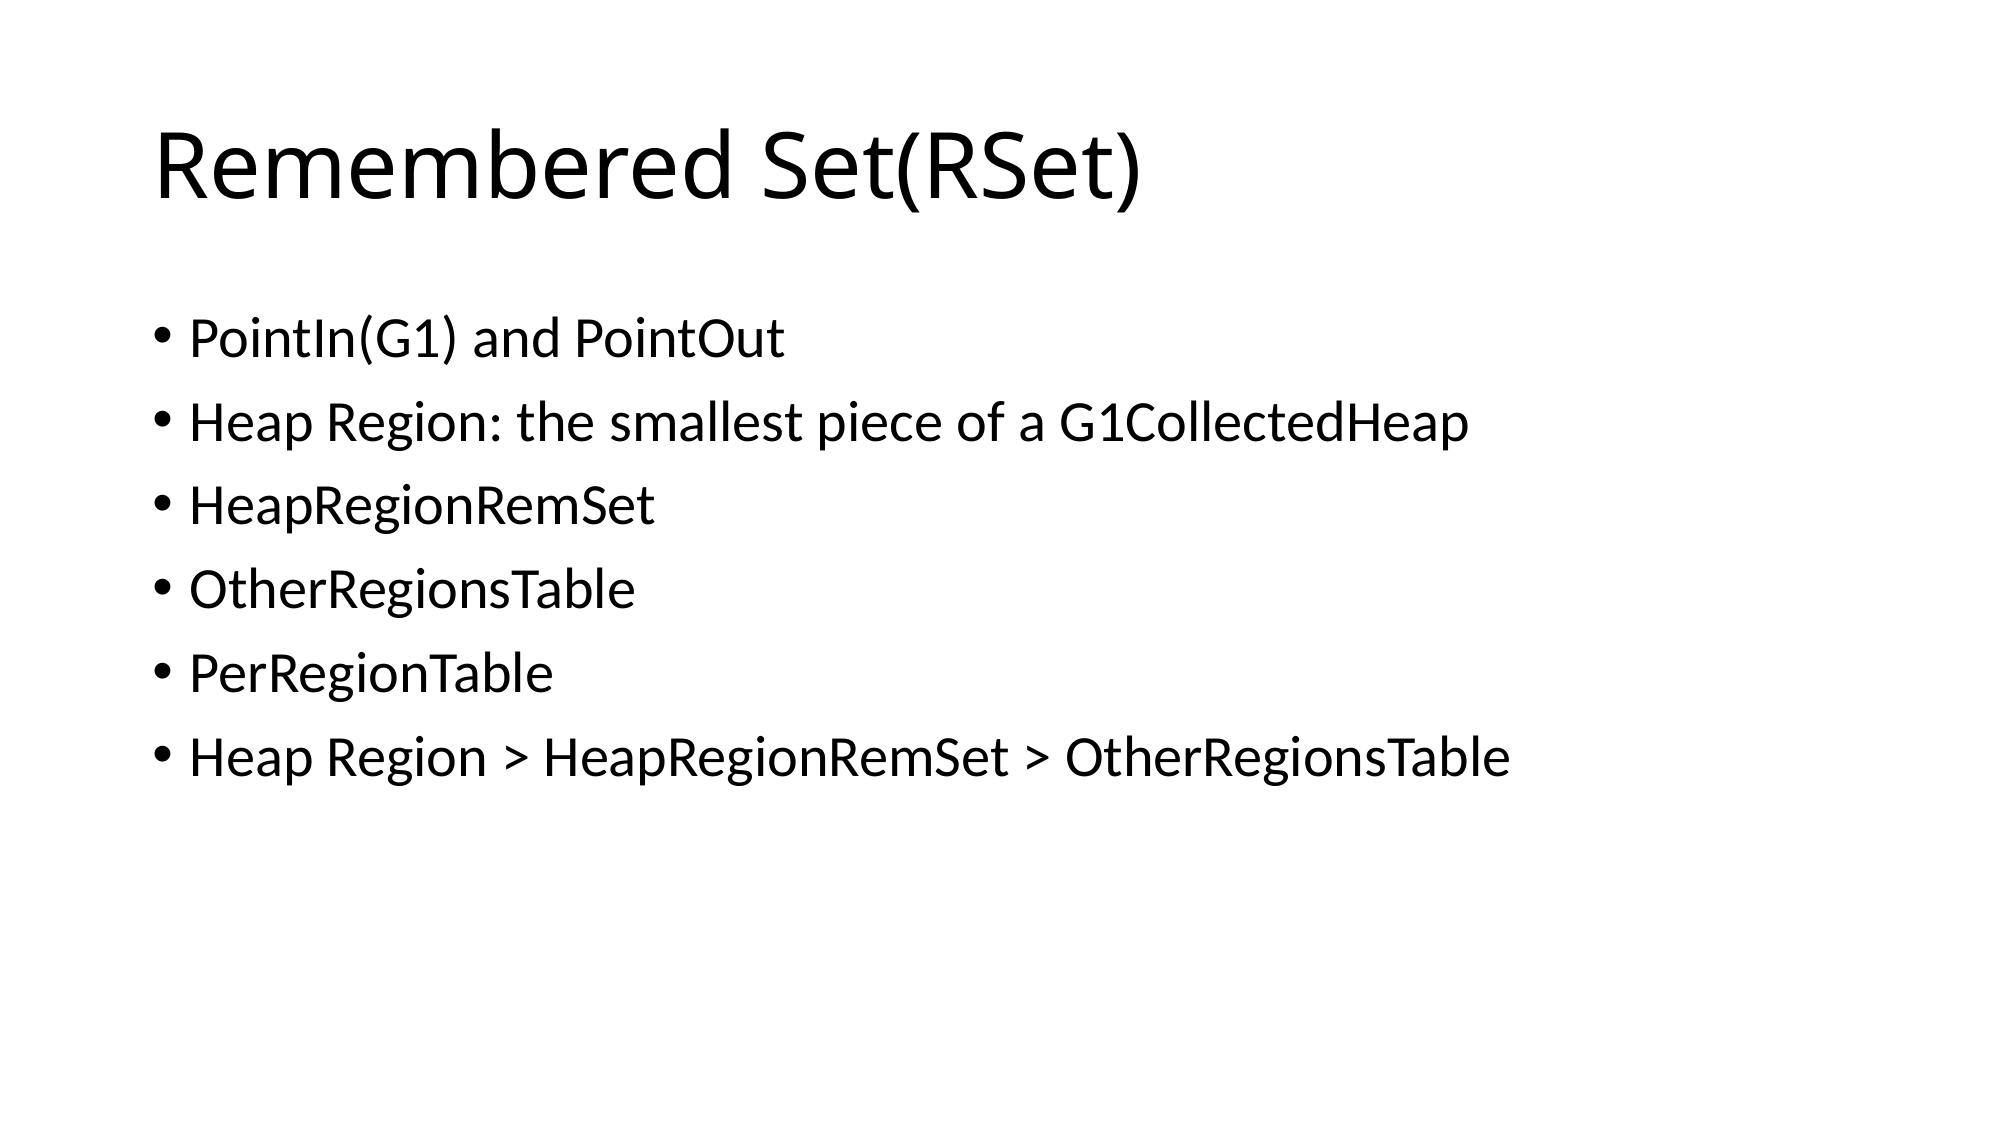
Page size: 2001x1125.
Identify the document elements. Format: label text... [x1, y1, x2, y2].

list PointIn(G1) and PointOut Heap Region: the smallest piece of a G1CollectedHeap HeapRegionRemSet OtherRegionsTable PerRegionTable Heap Region > HeapRegionRemSet > OtherRegionsTable [137, 299, 1863, 1014]
title Remembered Set(RSet) [137, 59, 1863, 278]
